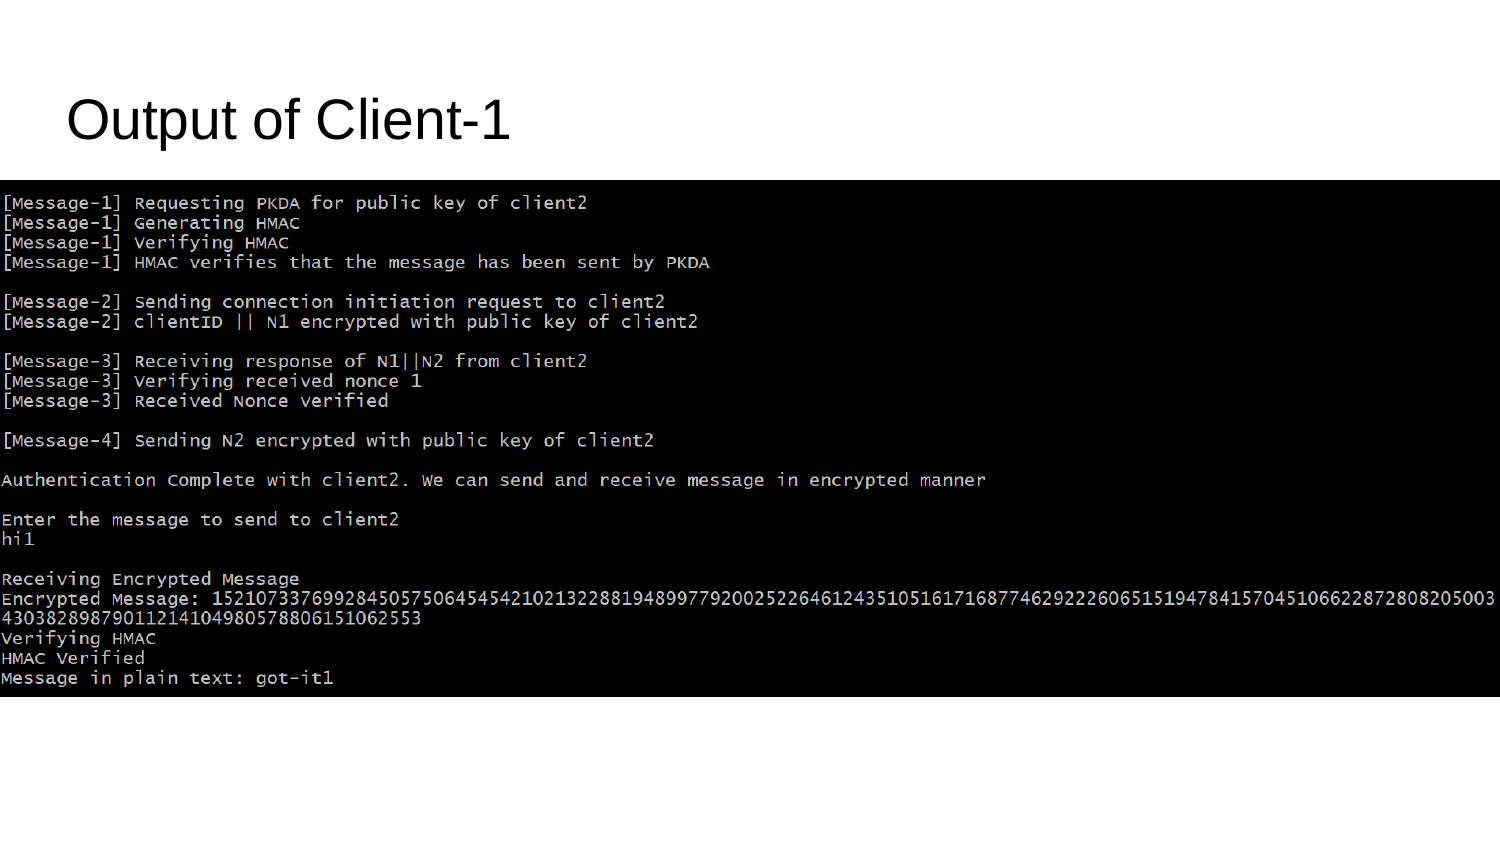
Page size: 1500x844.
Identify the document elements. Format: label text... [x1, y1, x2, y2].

picture [0, 180, 1500, 697]
title Output of Client-1 [51, 72, 1449, 167]
